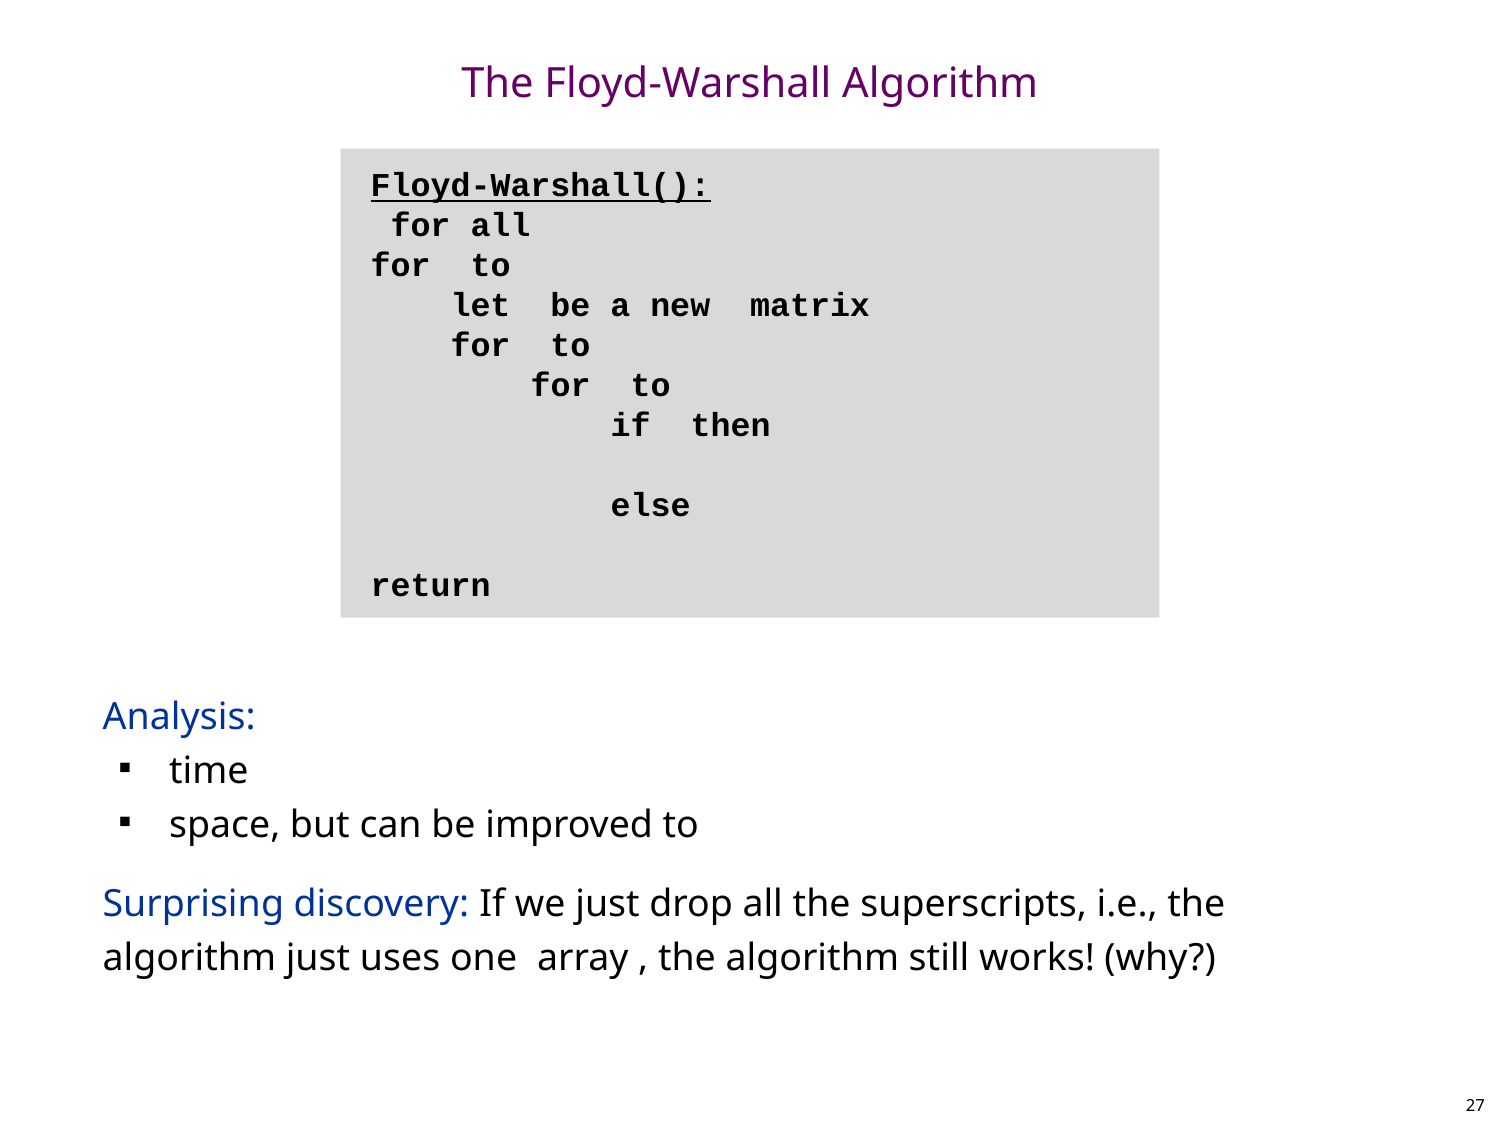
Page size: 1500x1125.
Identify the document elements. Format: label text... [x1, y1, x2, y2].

title The Floyd-Warshall Algorithm [0, 50, 1500, 125]
slide_number 27 [1187, 1087, 1500, 1125]
